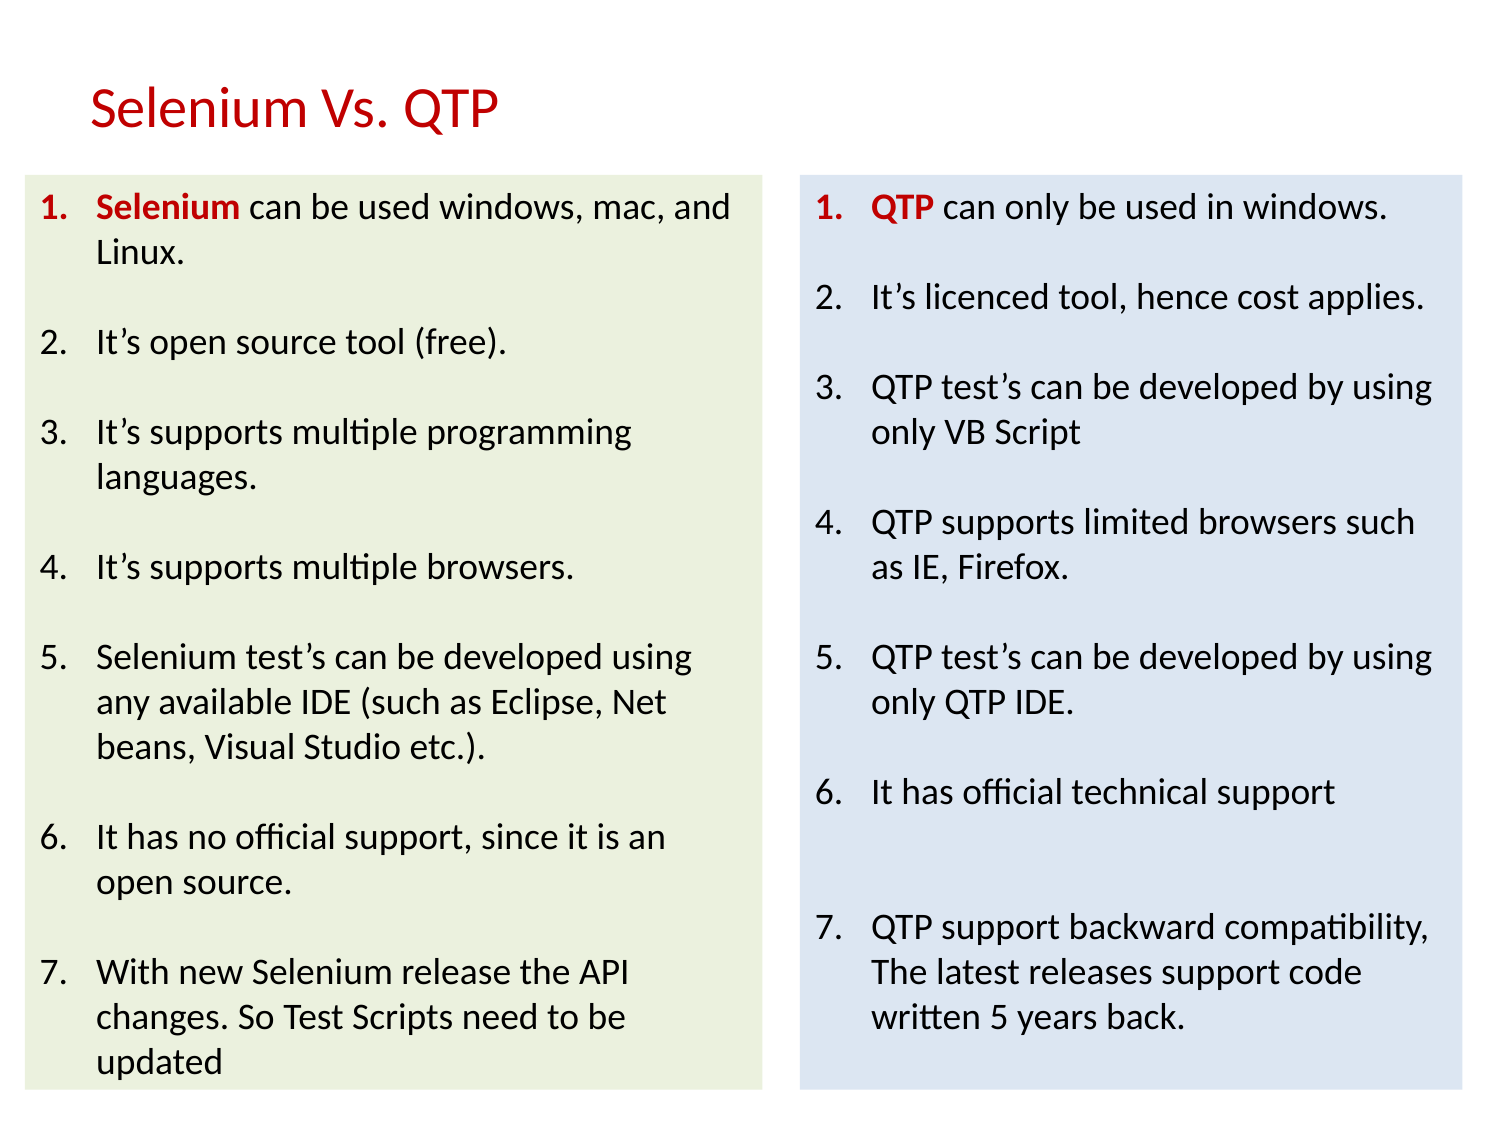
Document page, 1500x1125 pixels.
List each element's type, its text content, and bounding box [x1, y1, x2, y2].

text_box QTP can only be used in windows. It’s licenced tool, hence cost applies. QTP test’s can be developed by using only VB Script QTP supports limited browsers such as IE, Firefox. QTP test’s can be developed by using only QTP IDE. It has official technical support QTP support backward compatibility, The latest releases support code written 5 years back. [799, 174, 1463, 1090]
text_box Selenium can be used windows, mac, and Linux. It’s open source tool (free). It’s supports multiple programming languages. It’s supports multiple browsers. Selenium test’s can be developed using any available IDE (such as Eclipse, Net beans, Visual Studio etc.). It has no official support, since it is an open source. With new Selenium release the API changes. So Test Scripts need to be updated [24, 174, 763, 1090]
title Selenium Vs. QTP [75, 45, 1425, 163]
